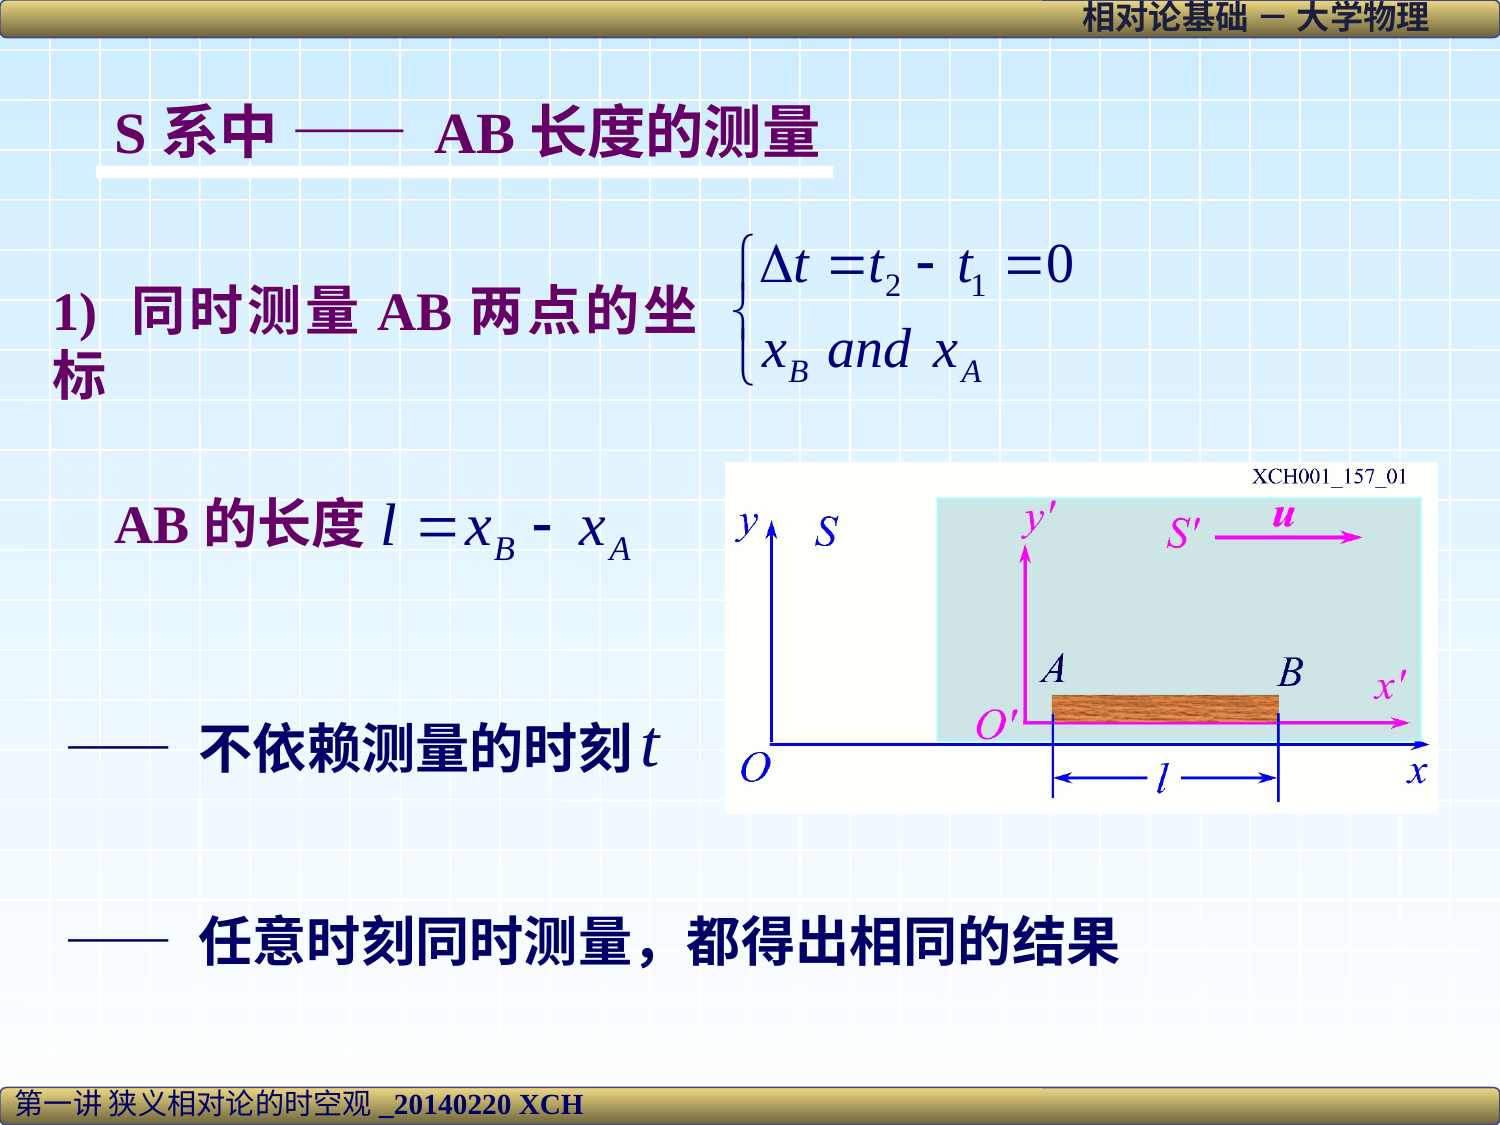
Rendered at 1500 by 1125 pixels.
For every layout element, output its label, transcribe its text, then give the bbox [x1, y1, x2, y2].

text_box —— 任意时刻同时测量，都得出相同的结果 [50, 899, 1138, 980]
picture [724, 462, 1438, 813]
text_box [49, 707, 713, 788]
text_box 1) 同时测量AB两点的坐标 [37, 268, 713, 414]
text_box AB的长度 [99, 482, 400, 562]
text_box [720, 221, 1086, 400]
text_box S系中 —— AB长度的测量 [99, 87, 850, 173]
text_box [372, 485, 643, 575]
